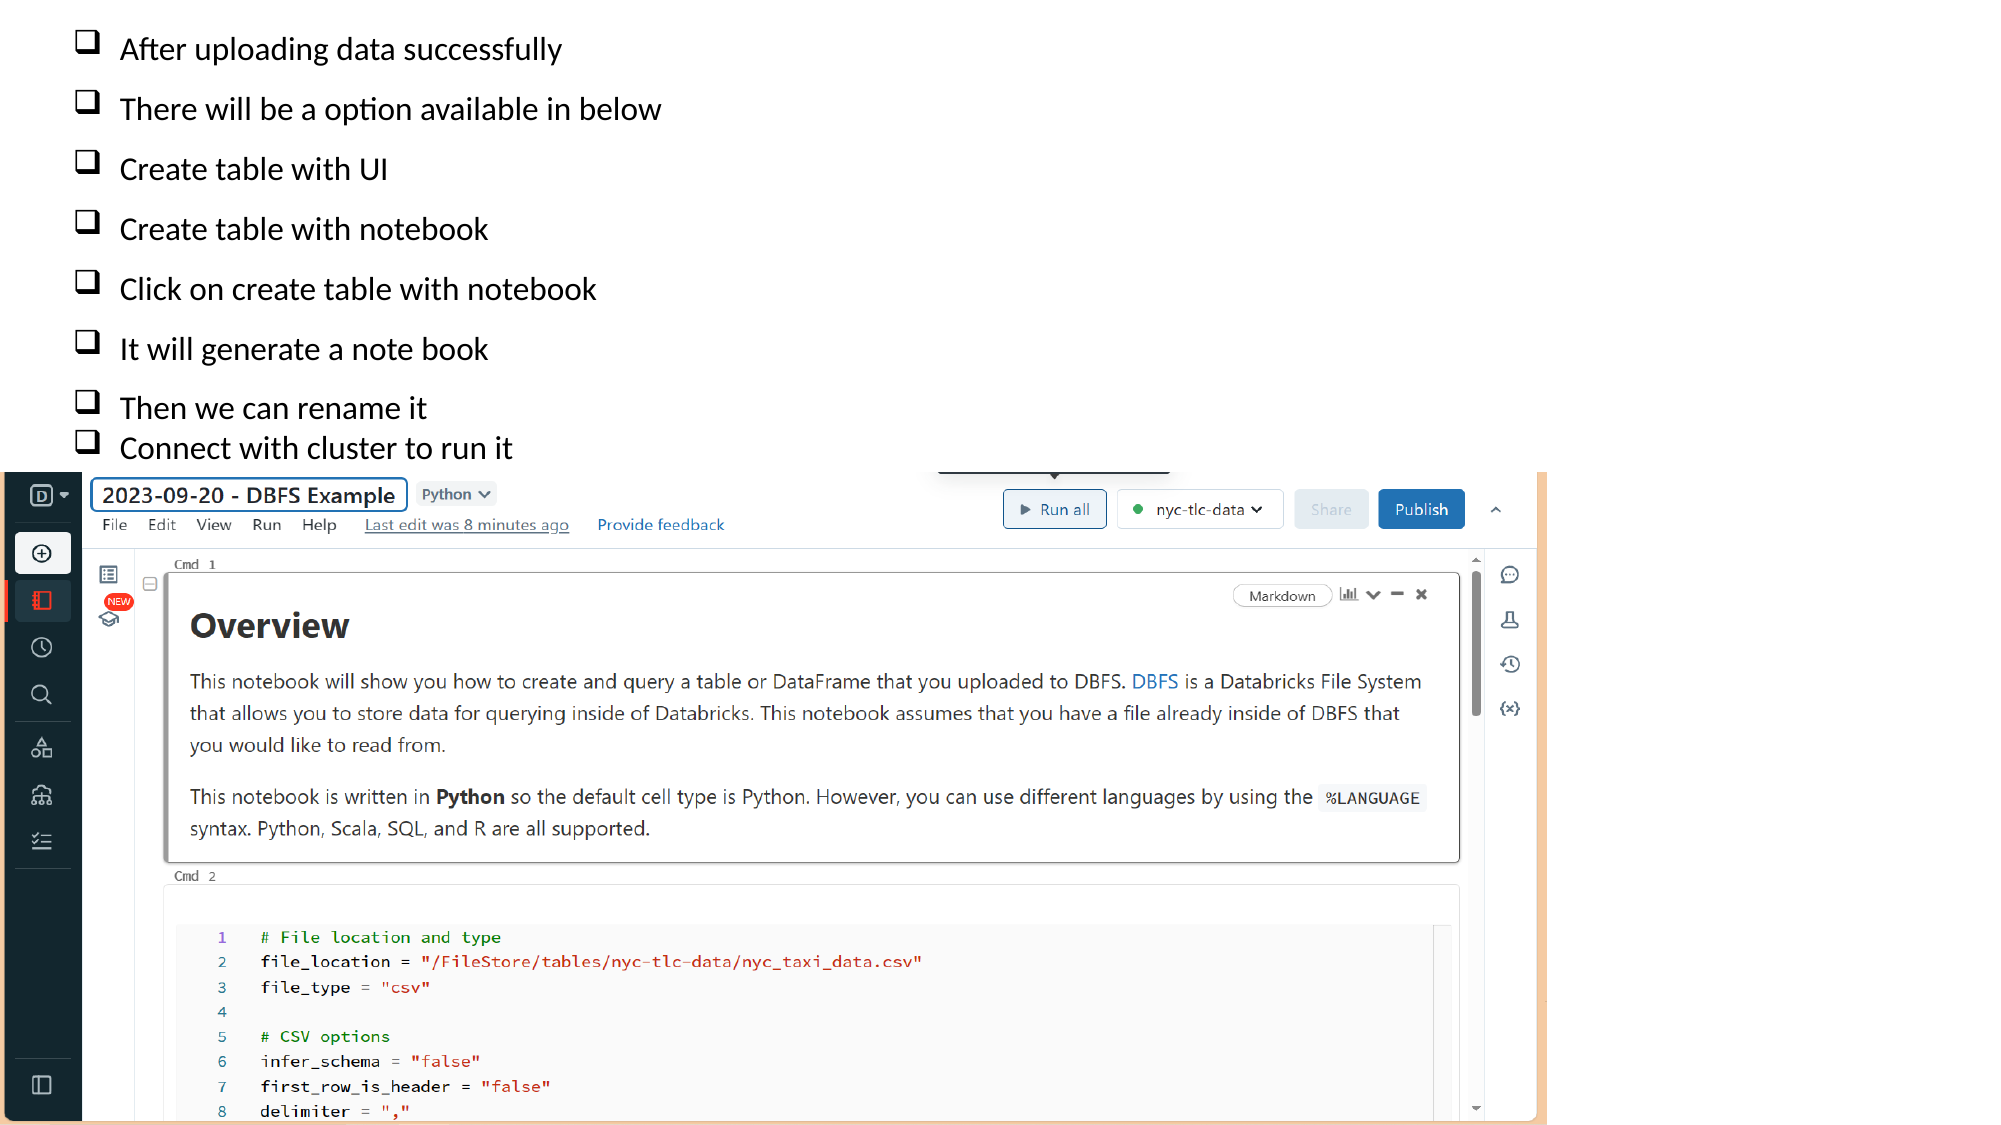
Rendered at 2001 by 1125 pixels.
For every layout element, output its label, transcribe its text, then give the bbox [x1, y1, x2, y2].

picture [0, 472, 1547, 1125]
text_box After uploading data successfully There will be a option available in below Create table with UI Create table with notebook Click on create table with notebook It will generate a note book Then we can rename it Connect with cluster to run it [58, 0, 1912, 474]
